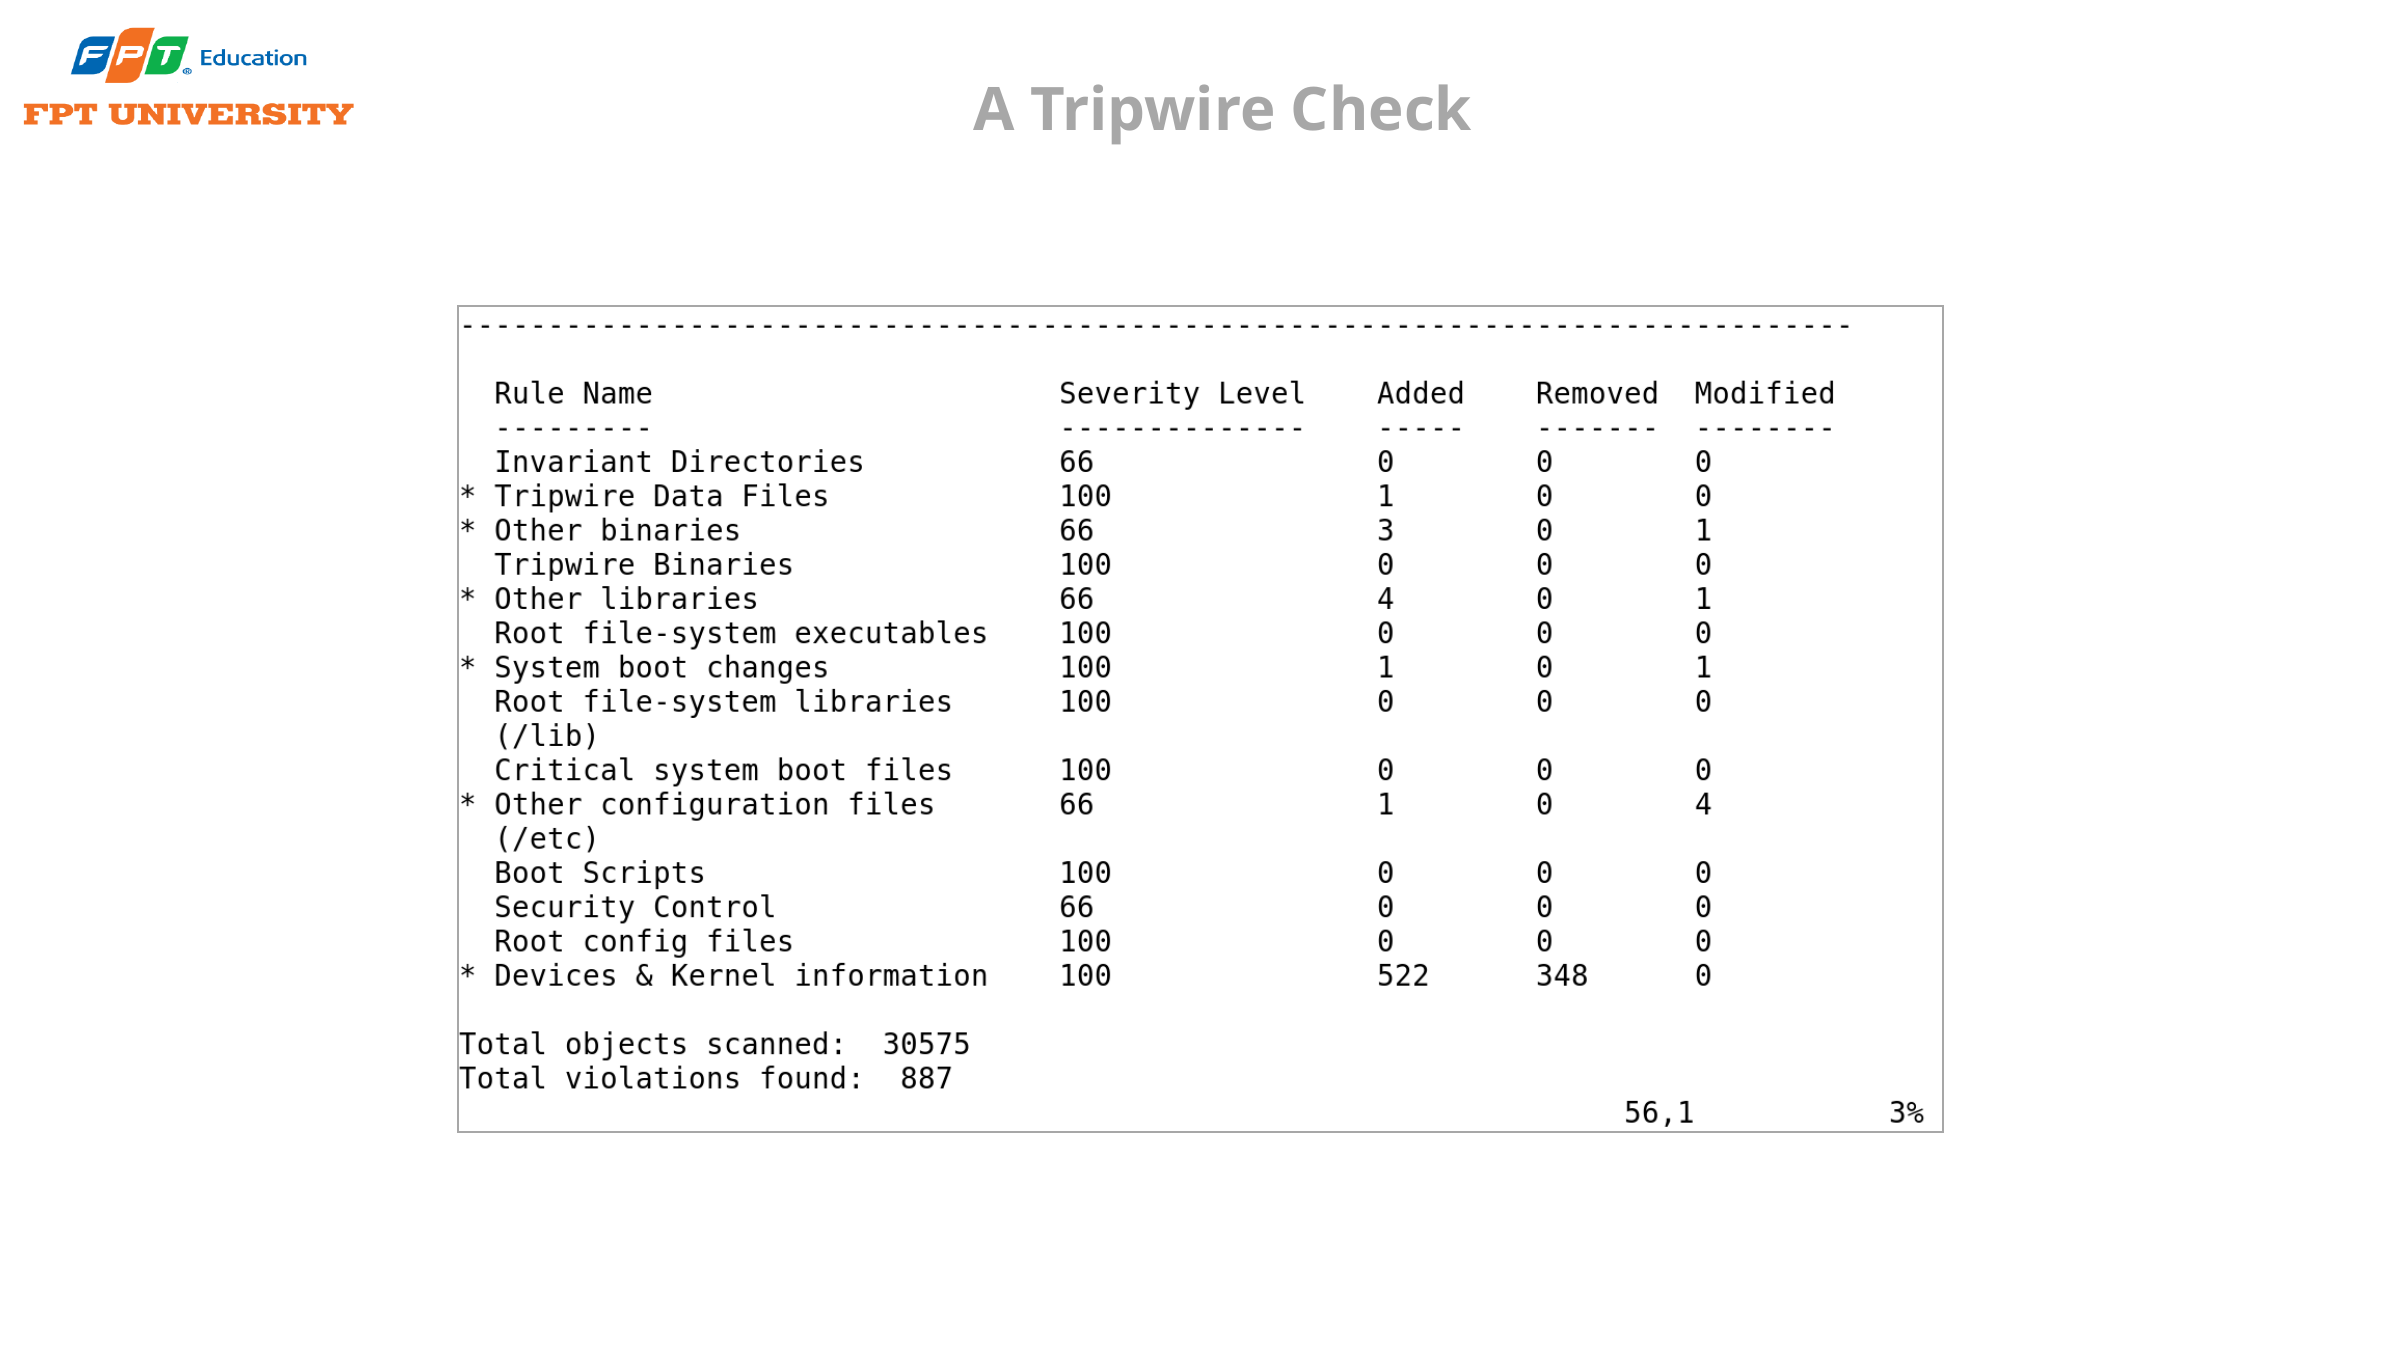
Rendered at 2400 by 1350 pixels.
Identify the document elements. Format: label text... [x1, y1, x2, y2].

title A Tripwire Check [405, 59, 2041, 155]
picture [0, 0, 366, 151]
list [458, 306, 1943, 1131]
